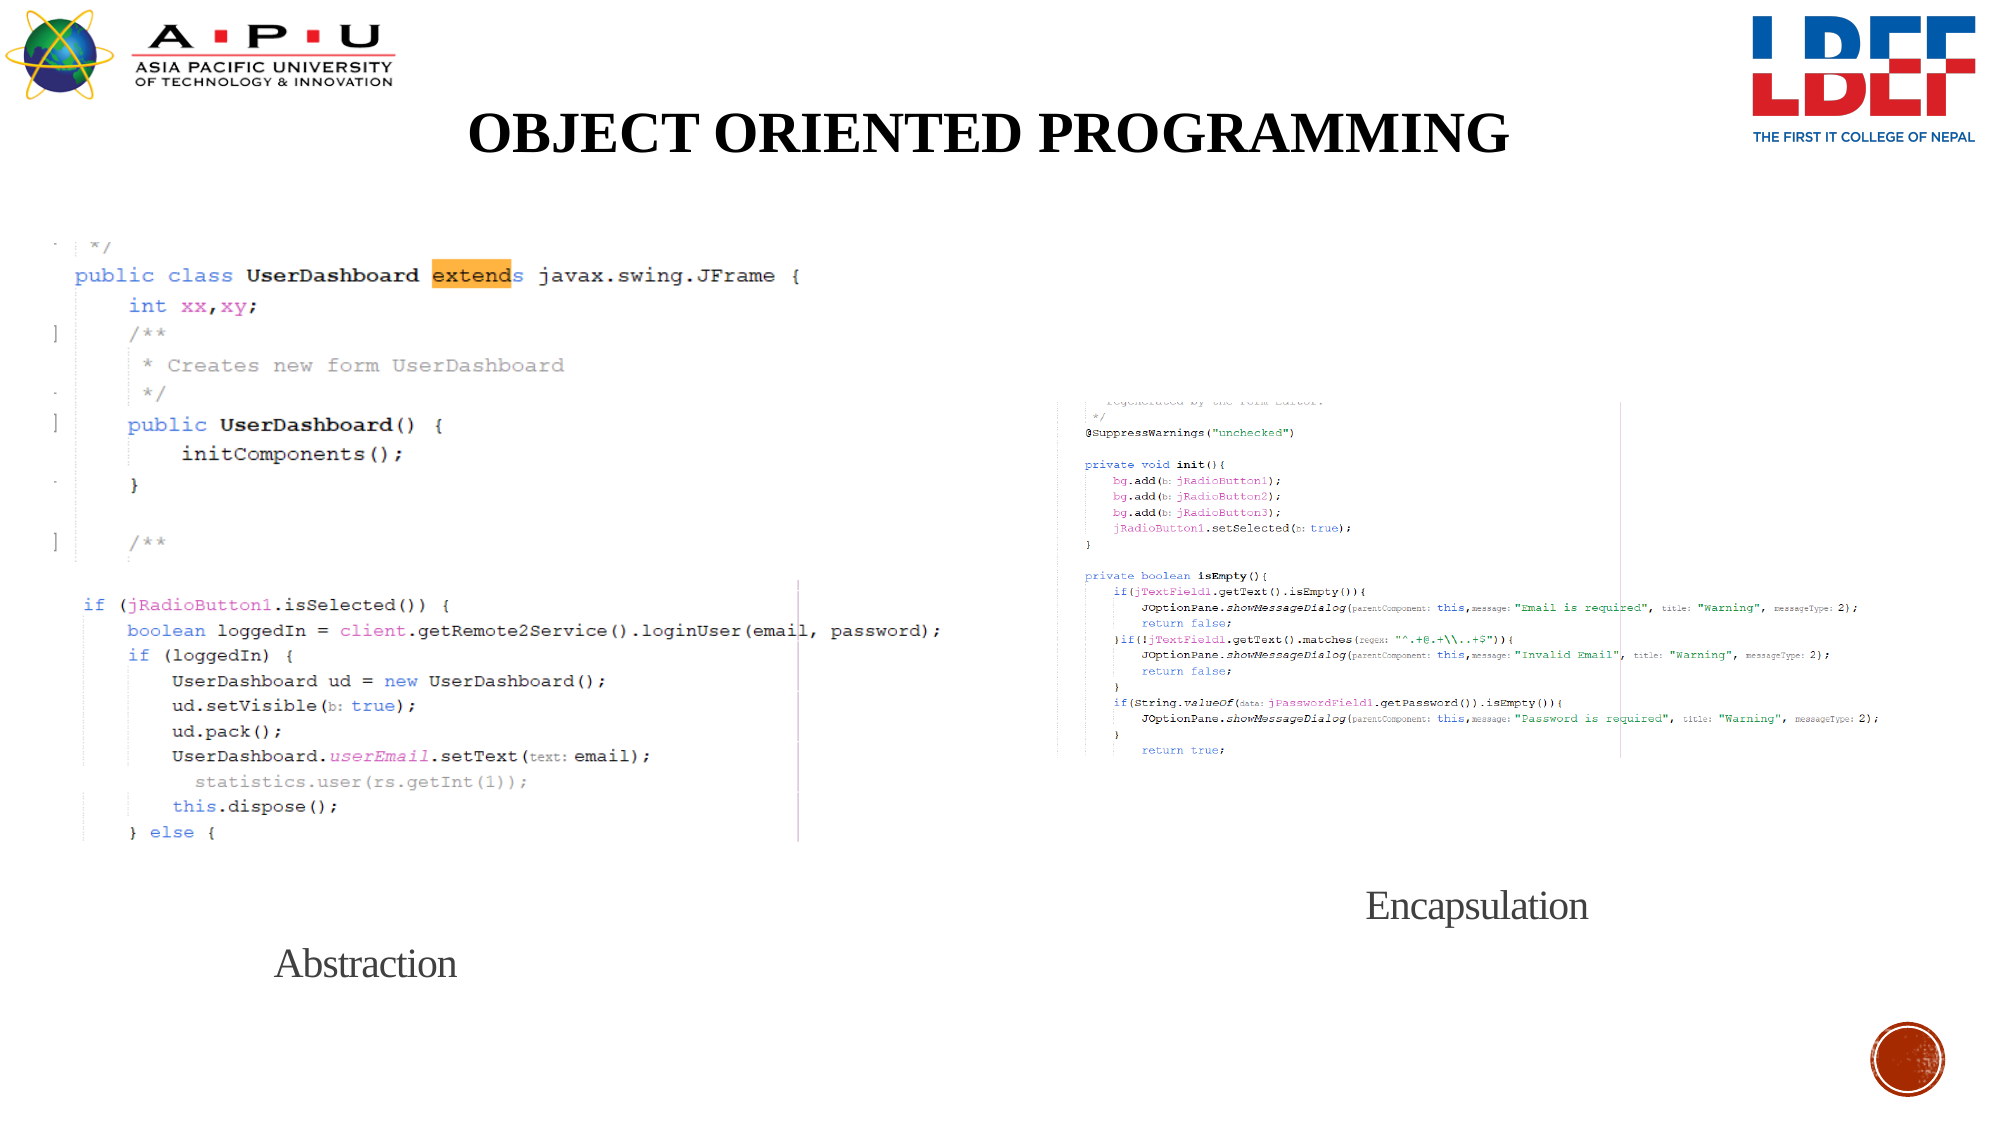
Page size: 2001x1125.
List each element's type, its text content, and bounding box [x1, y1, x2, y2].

picture [55, 580, 1031, 843]
picture [0, 3, 403, 105]
picture [54, 242, 924, 562]
title Object Oriented Programming [429, 79, 1549, 180]
text_box Encapsulation [1118, 856, 1837, 944]
picture [1728, 3, 2000, 155]
text_box Abstraction [6, 915, 725, 1002]
picture [1051, 402, 1931, 758]
